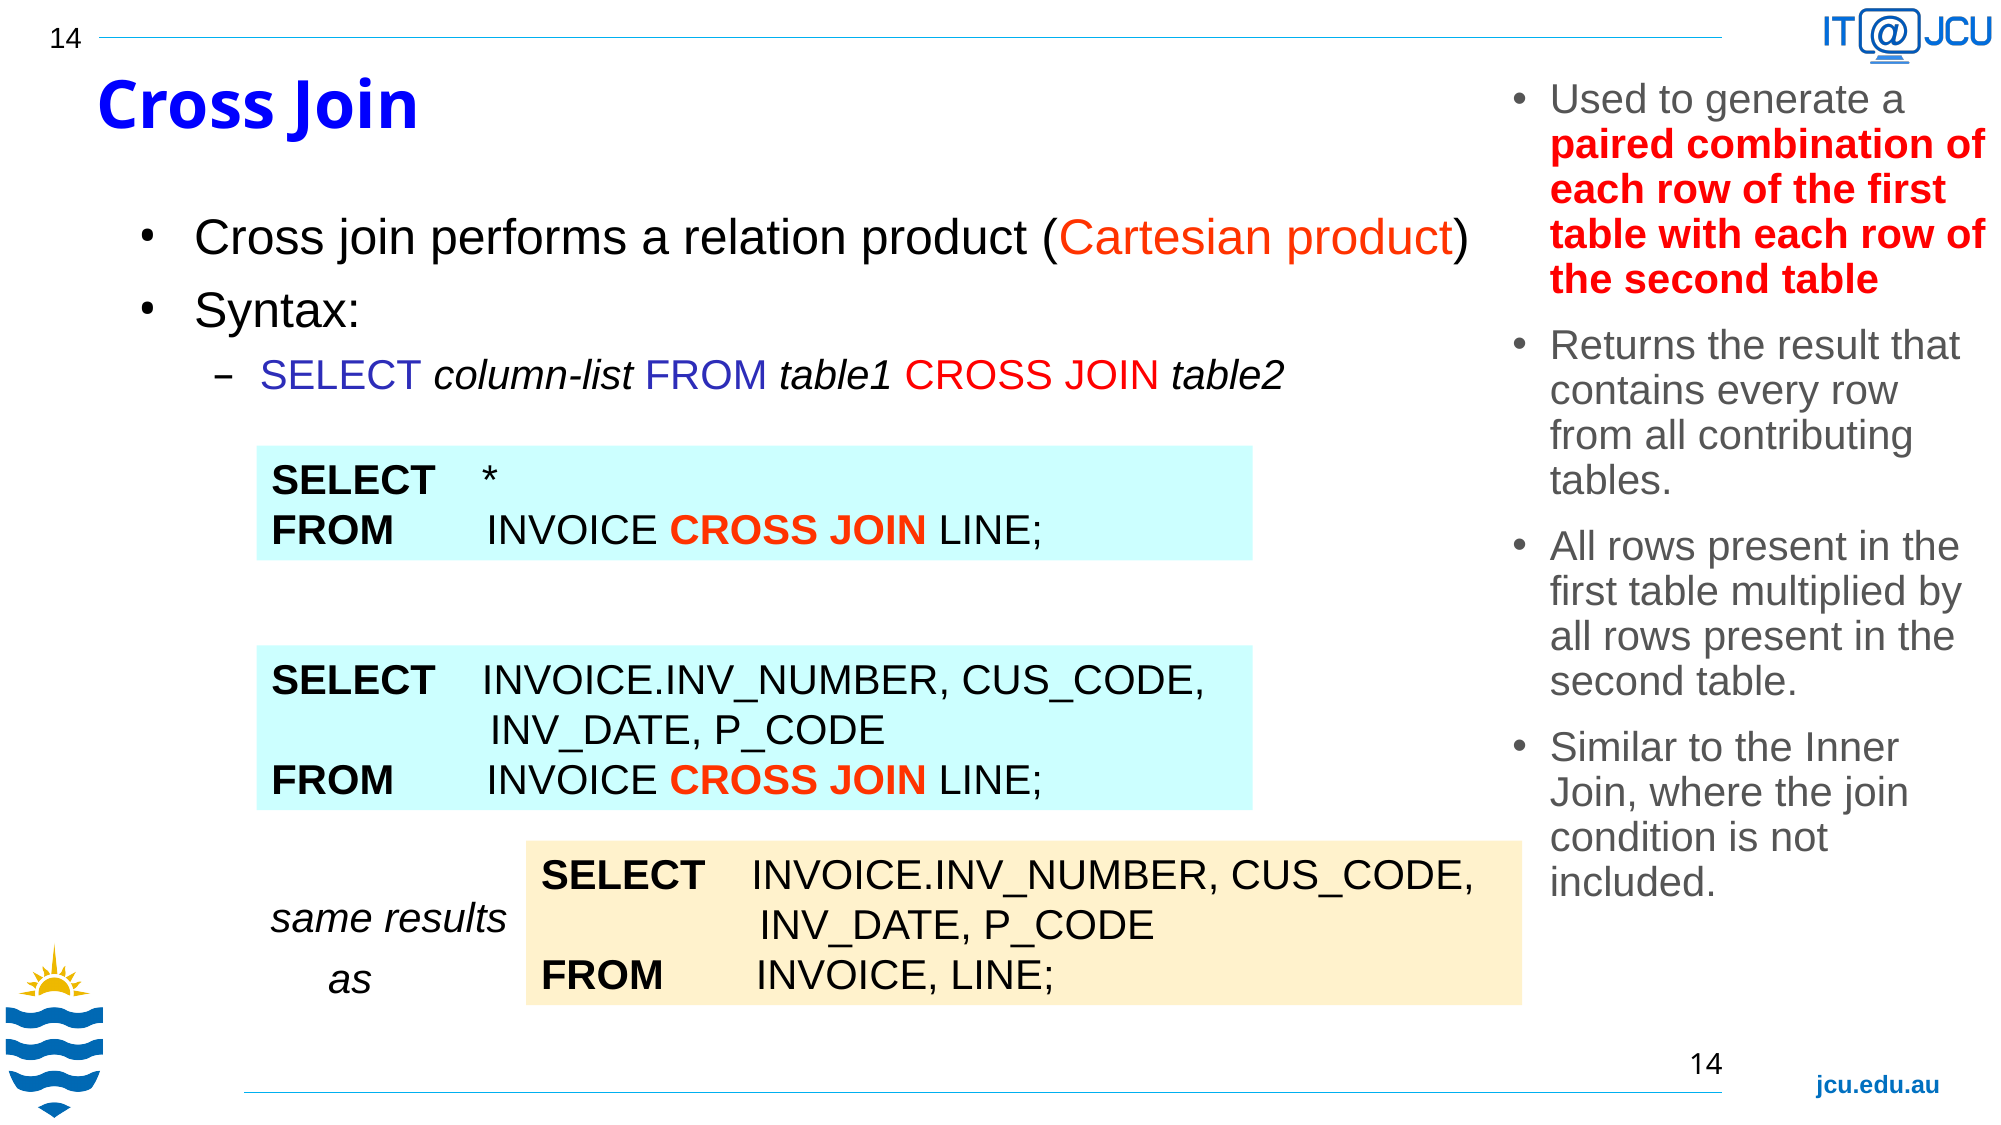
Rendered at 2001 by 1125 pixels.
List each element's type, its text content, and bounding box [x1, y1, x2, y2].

text_box SELECT * FROM INVOICE CROSS JOIN LINE; [256, 445, 1253, 561]
text_box Cross Join [81, 42, 1146, 161]
picture [1822, 6, 1995, 67]
text_box SELECT INVOICE.INV_NUMBER, CUS_CODE, INV_DATE, P_CODE FROM INVOICE CROSS JOIN LINE; [256, 645, 1253, 811]
text_box Used to generate a paired combination of each row of the first table with each row of the second table Returns the result that contains every row from all contributing tables. All rows present in the first table multiplied by all rows present in the second table. Similar to the Inner Join, where the join condition is not included. [1497, 71, 2000, 1016]
text_box 14 [1424, 1037, 1738, 1113]
text_box SELECT INVOICE.INV_NUMBER, CUS_CODE, INV_DATE, P_CODE FROM INVOICE, LINE; [526, 840, 1497, 1006]
text_box Cross join performs a relation product (Cartesian product)‏ Syntax: SELECT column-list FROM table1 CROSS JOIN table2 same results as [123, 197, 1661, 1038]
picture [0, 942, 110, 1125]
